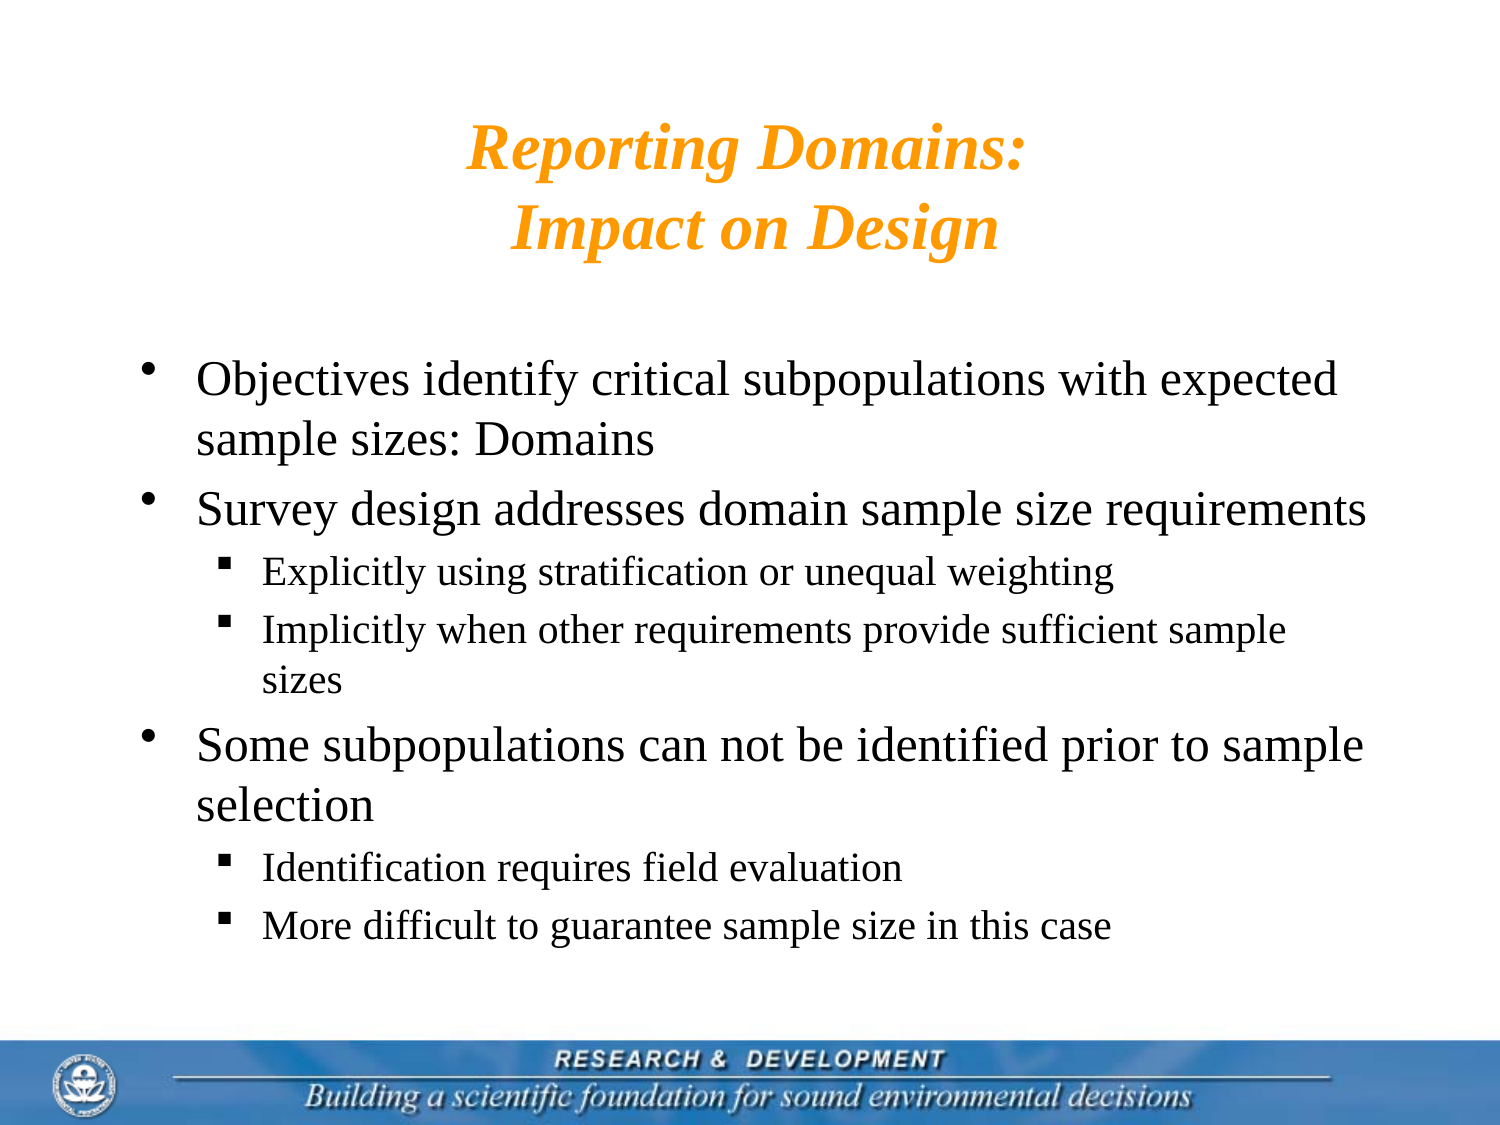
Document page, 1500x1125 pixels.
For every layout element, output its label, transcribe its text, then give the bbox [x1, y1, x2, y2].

title Reporting Domains: Impact on Design [124, 88, 1388, 277]
picture [0, 0, 1500, 1125]
list Objectives identify critical subpopulations with expected sample sizes: Domains Survey design addresses domain sample size requirements Explicitly using stratification or unequal weighting Implicitly when other requirements provide sufficient sample sizes Some subpopulations can not be identified prior to sample selection Identification requires field evaluation More difficult to guarantee sample size in this case [124, 337, 1388, 1013]
